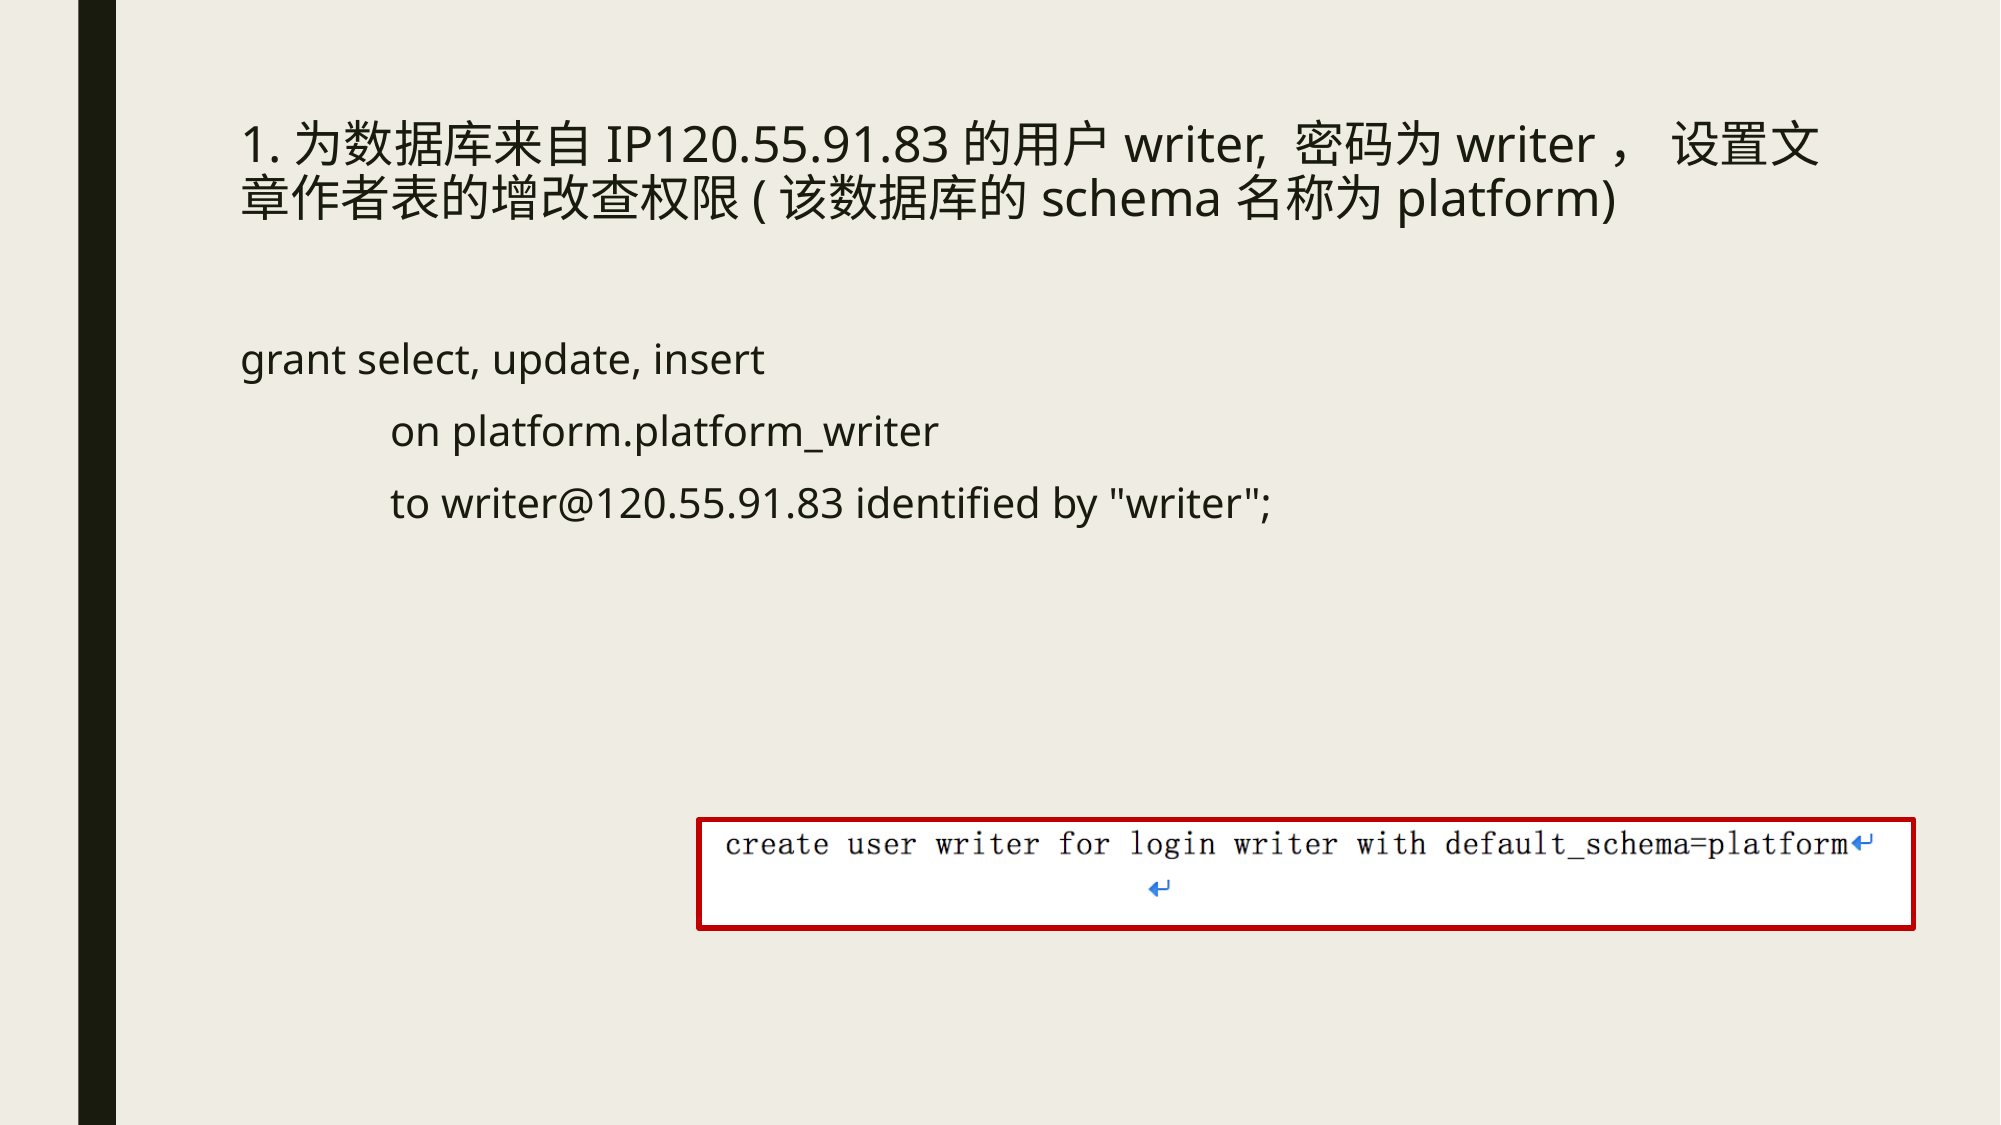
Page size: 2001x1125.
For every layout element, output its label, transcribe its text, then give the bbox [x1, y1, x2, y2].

picture [698, 819, 1914, 928]
title 1.为数据库来自IP120.55.91.83的用户writer, 密码为writer， 设置文章作者表的增改查权限(该数据库的schema名称为platform) [225, 112, 1851, 255]
text_box [696, 817, 1916, 931]
list grant select, update, insert on platform.platform_writer to writer@120.55.91.83 identified by "writer"; [225, 254, 1800, 963]
